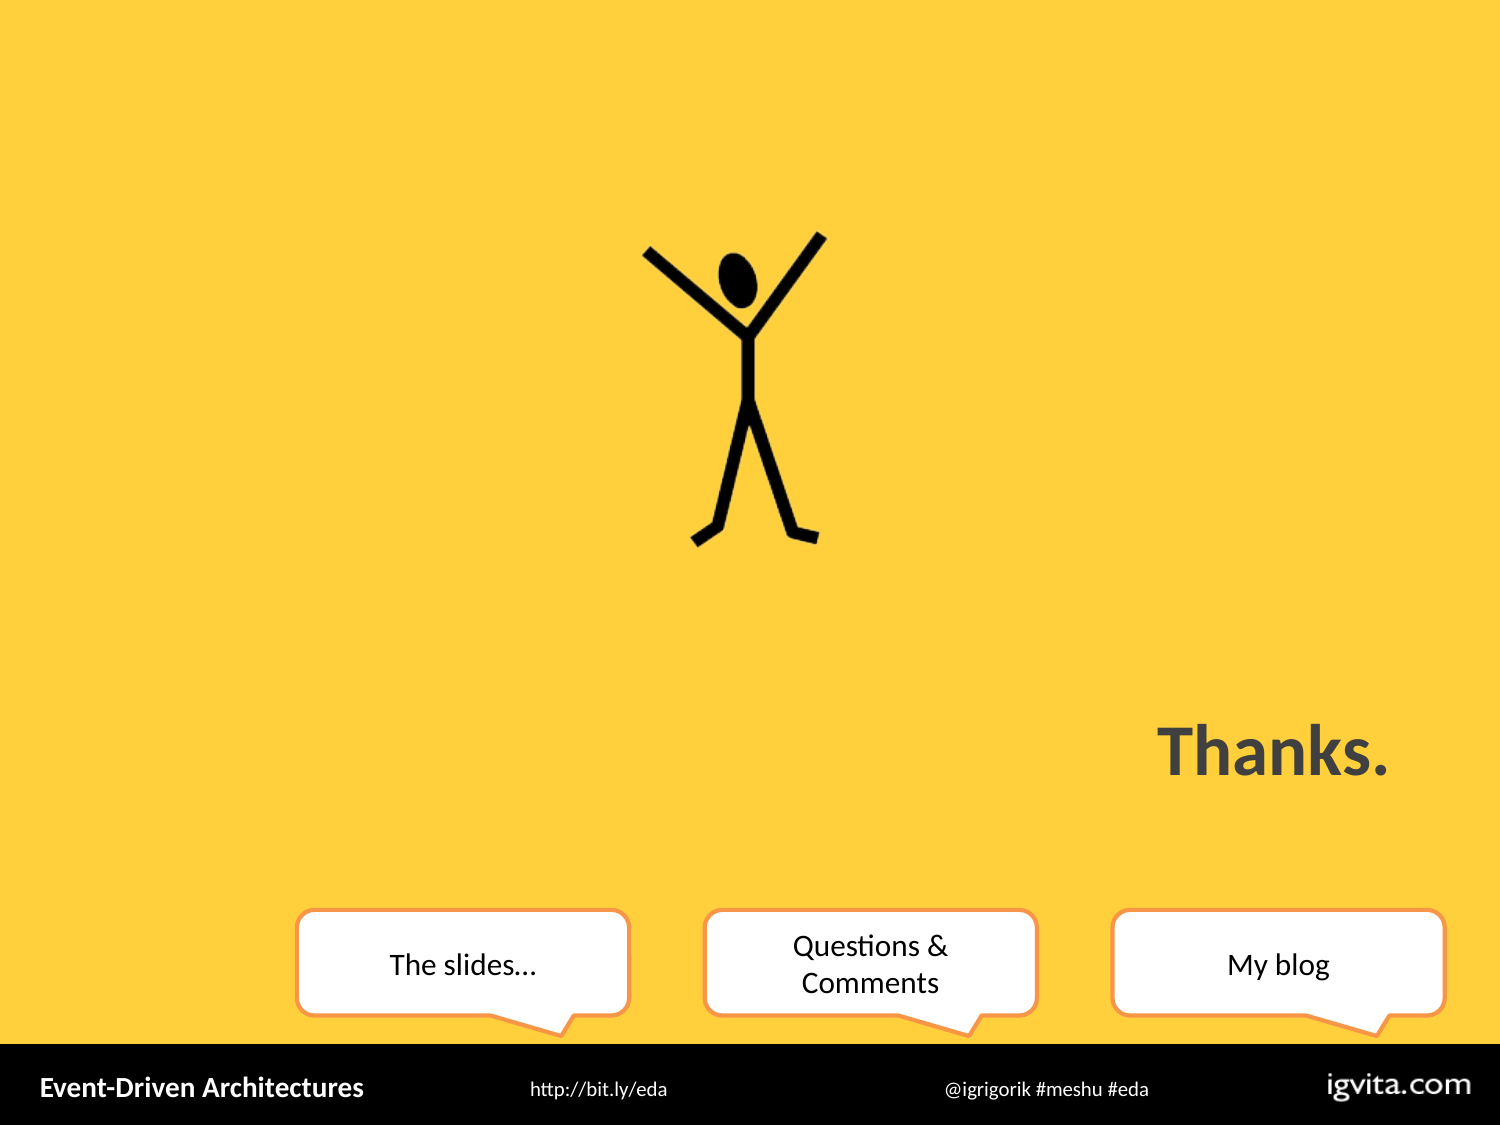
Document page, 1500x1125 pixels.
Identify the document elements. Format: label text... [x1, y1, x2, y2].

picture [613, 214, 871, 577]
picture [1323, 1070, 1475, 1105]
text_box My blog [1110, 907, 1447, 1039]
text_box Questions & Comments [702, 907, 1040, 1039]
text_box The slides… [294, 907, 632, 1039]
text_box Thanks. [130, 607, 1406, 854]
text_box [130, 109, 1406, 356]
